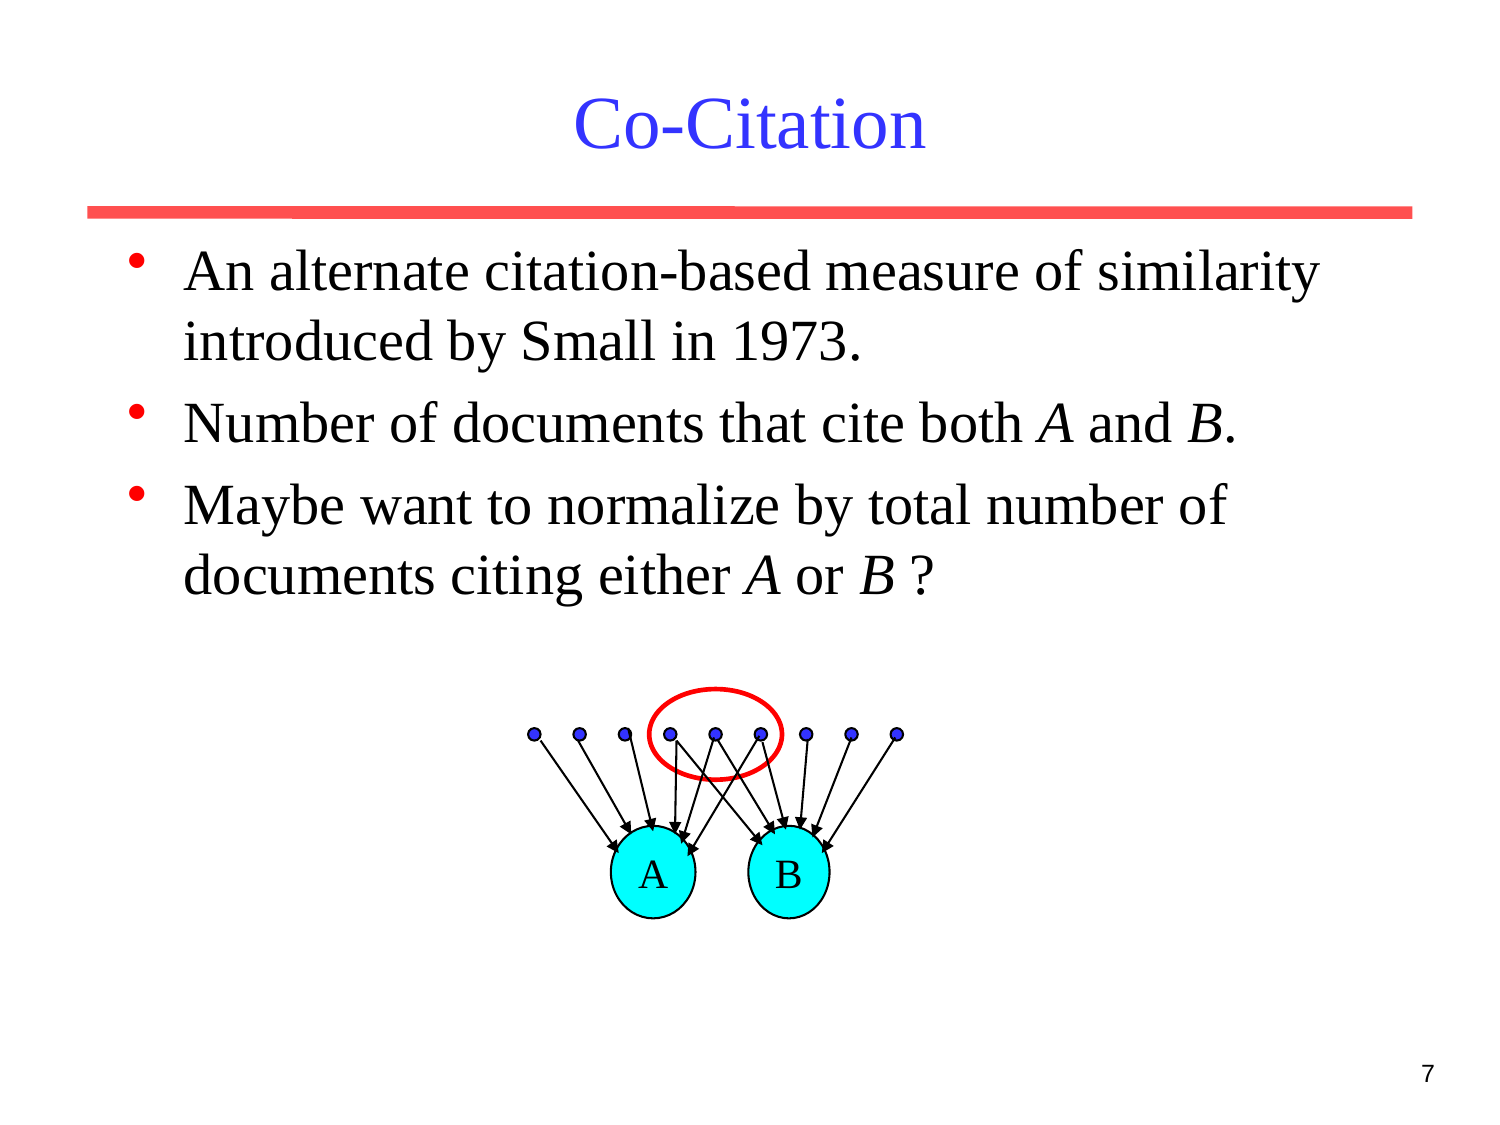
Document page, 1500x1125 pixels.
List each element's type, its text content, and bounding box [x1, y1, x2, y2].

list An alternate citation-based measure of similarity introduced by Small in 1973. Number of documents that cite both A and B. Maybe want to normalize by total number of documents citing either A or B ? [112, 224, 1388, 994]
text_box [527, 688, 904, 917]
title Co-Citation [112, 37, 1388, 200]
slide_number 7 [1137, 1049, 1451, 1125]
